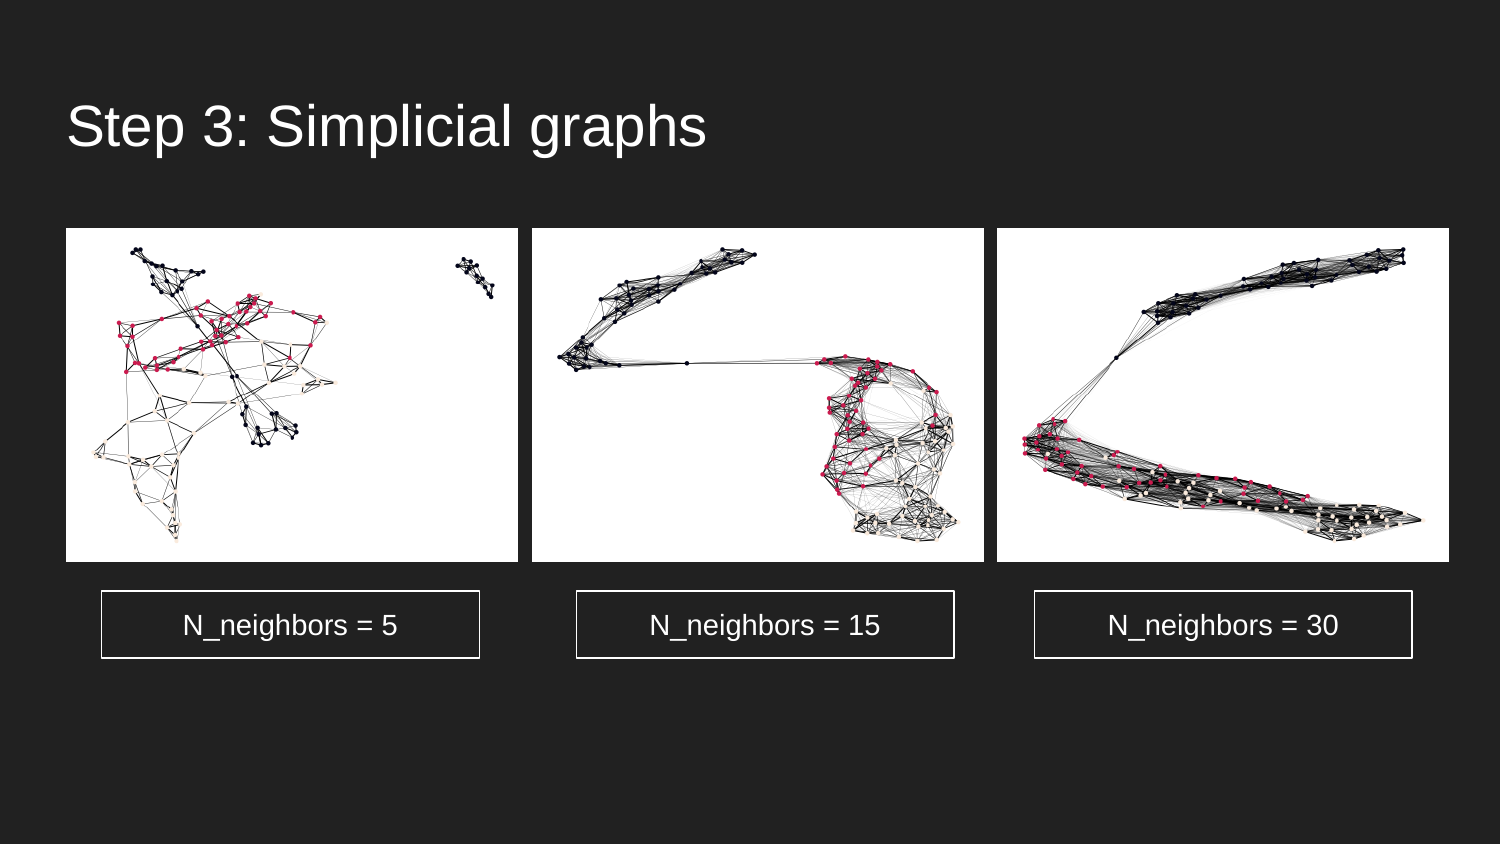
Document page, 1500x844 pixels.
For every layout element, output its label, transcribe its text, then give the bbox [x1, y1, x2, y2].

text_box N_neighbors = 5 [101, 591, 480, 659]
text_box N_neighbors = 30 [1034, 591, 1413, 659]
text_box N_neighbors = 15 [576, 591, 954, 659]
picture [531, 228, 984, 563]
picture [66, 228, 518, 563]
title Step 3: Simplicial graphs [51, 72, 1449, 167]
picture [997, 228, 1450, 563]
